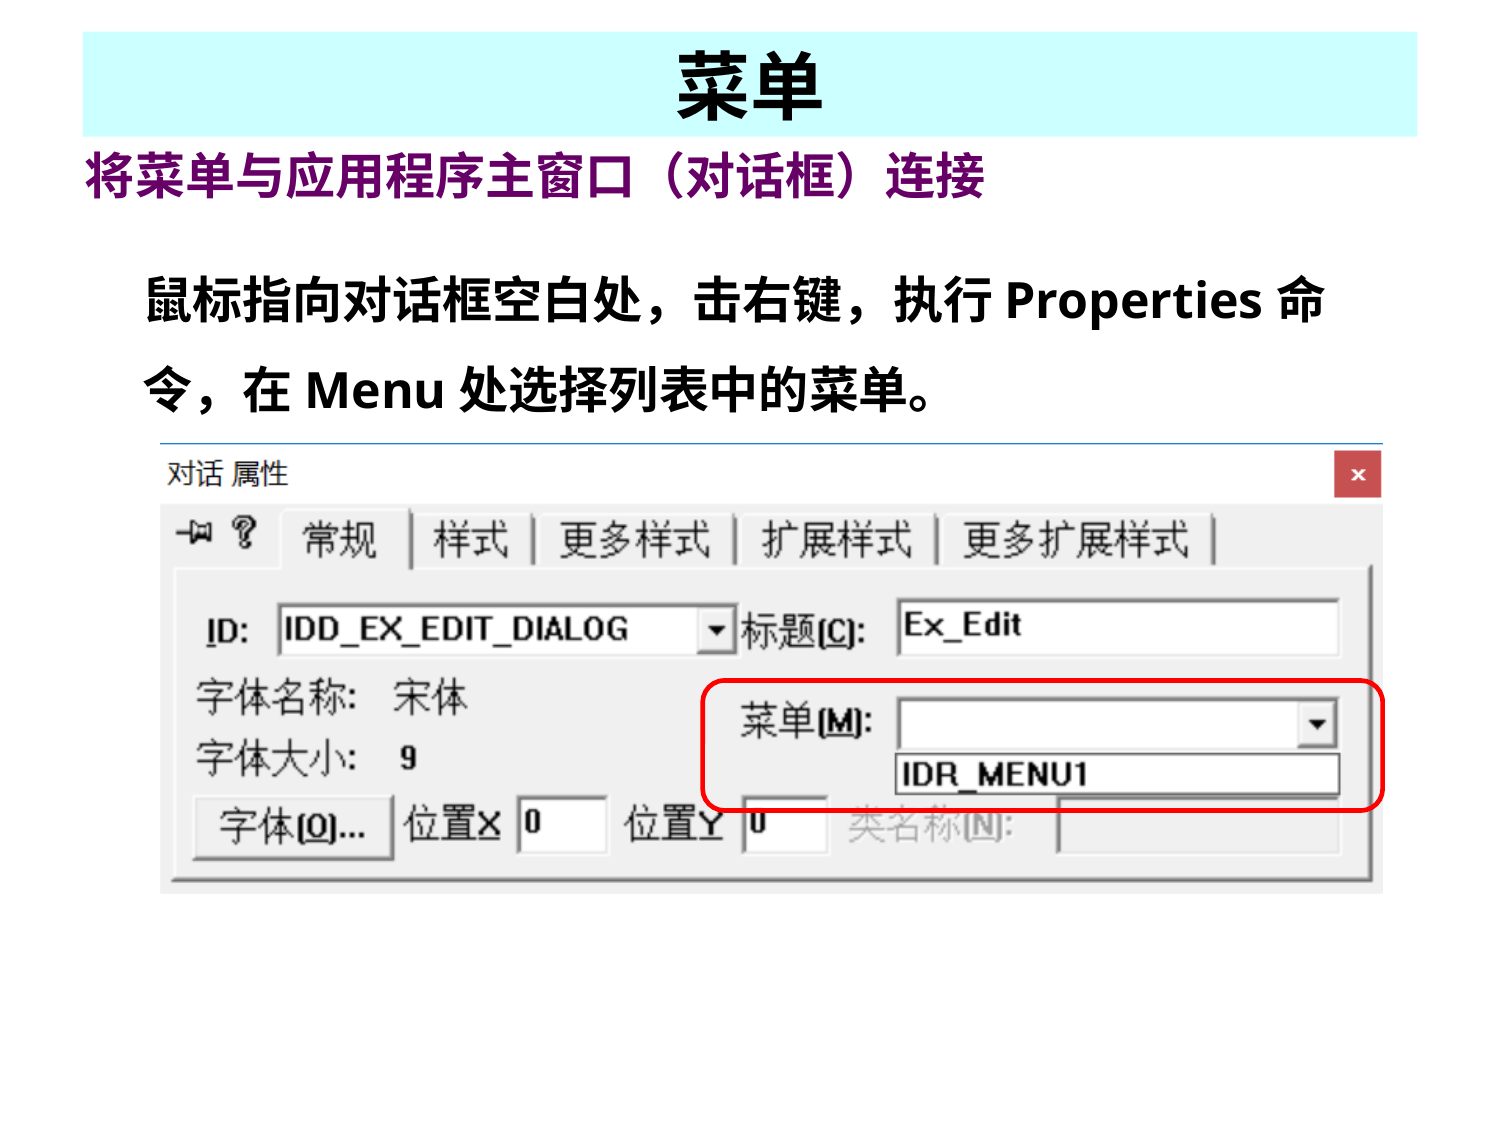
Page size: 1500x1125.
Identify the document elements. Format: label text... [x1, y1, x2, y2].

text_box 鼠标指向对话框空白处，击右键，执行Properties命令，在Menu处选择列表中的菜单。 [127, 231, 1416, 427]
picture [160, 443, 1383, 894]
text_box 将菜单与应用程序主窗口（对话框）连接 [70, 136, 1317, 212]
text_box 菜单 [82, 31, 1418, 137]
